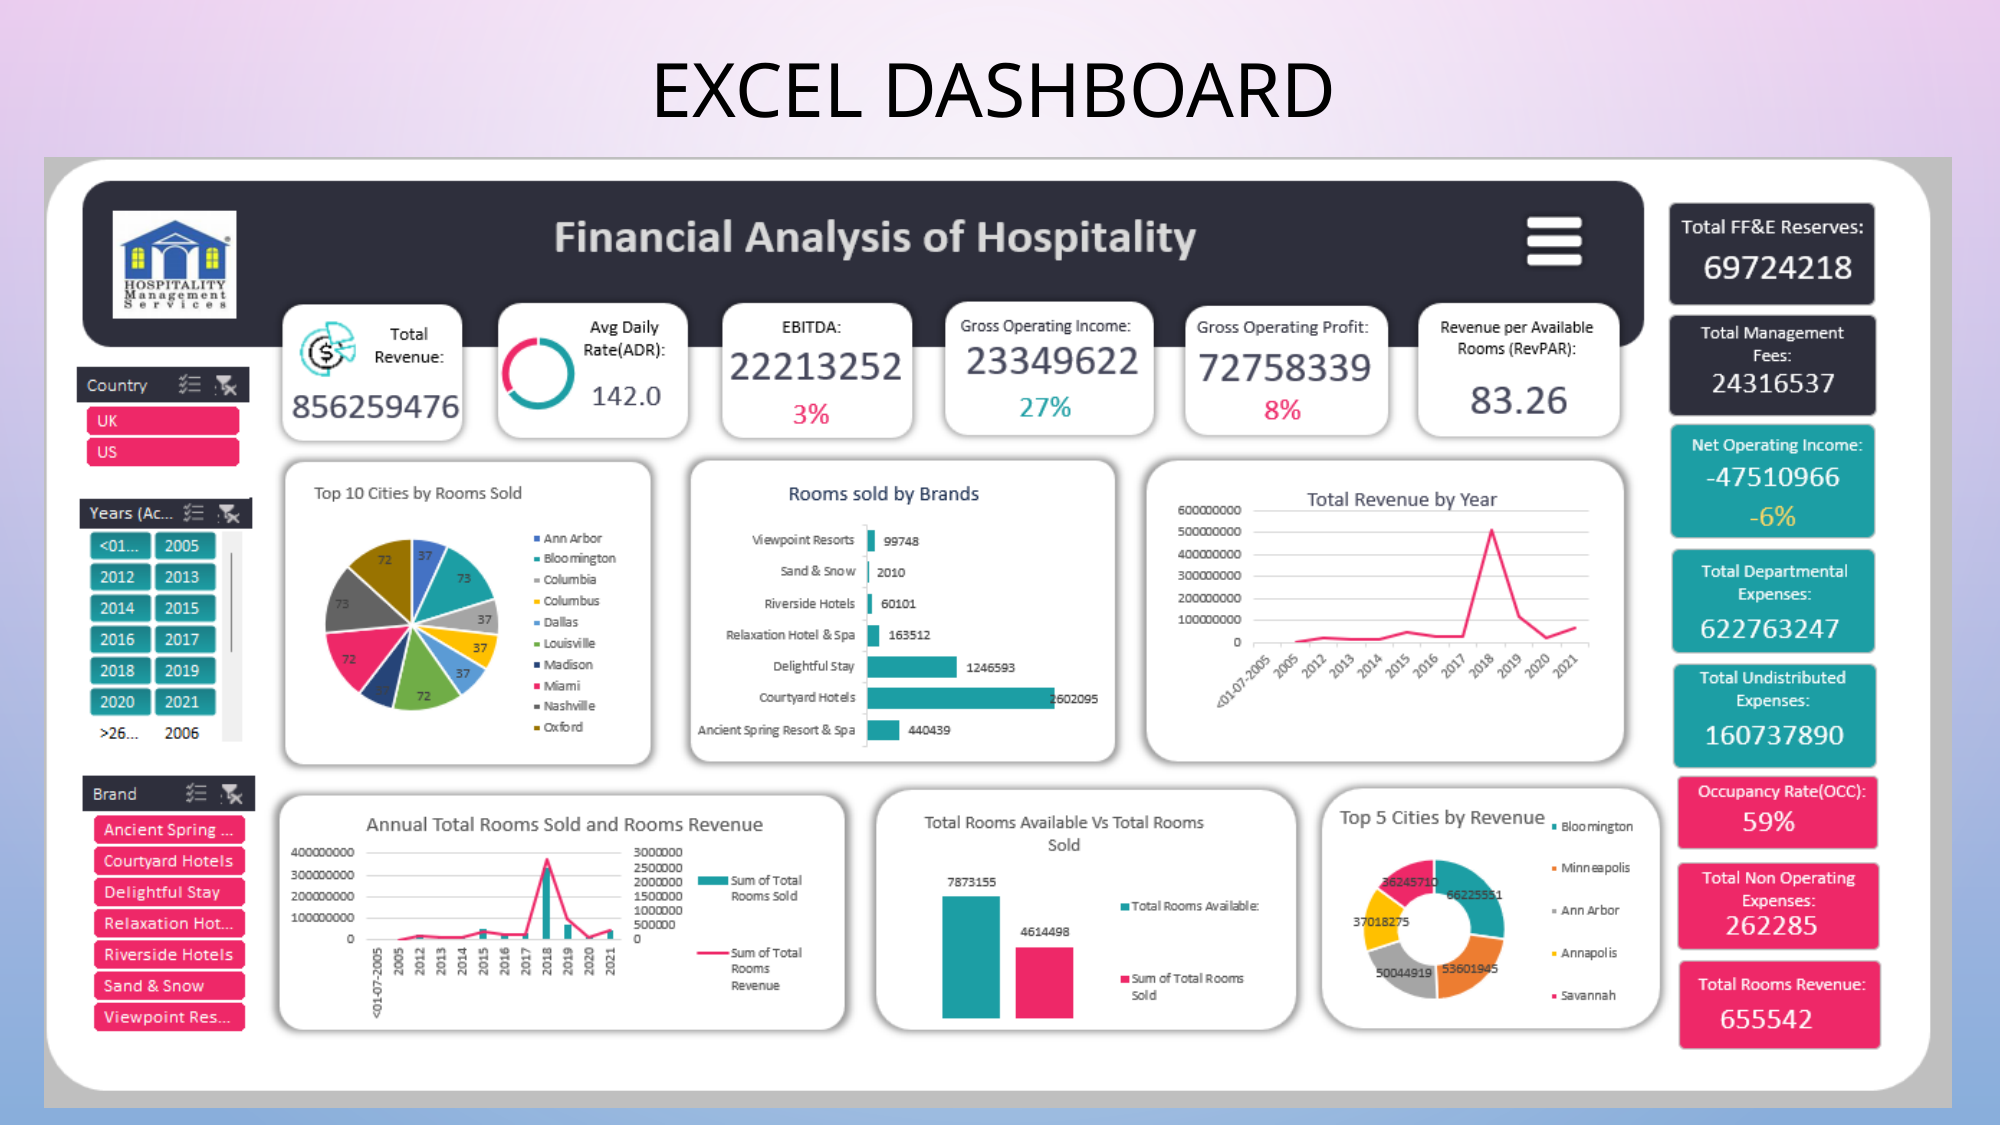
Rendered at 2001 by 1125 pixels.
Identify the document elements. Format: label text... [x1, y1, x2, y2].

title Excel dashboard [149, 29, 1760, 155]
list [43, 156, 1952, 1109]
